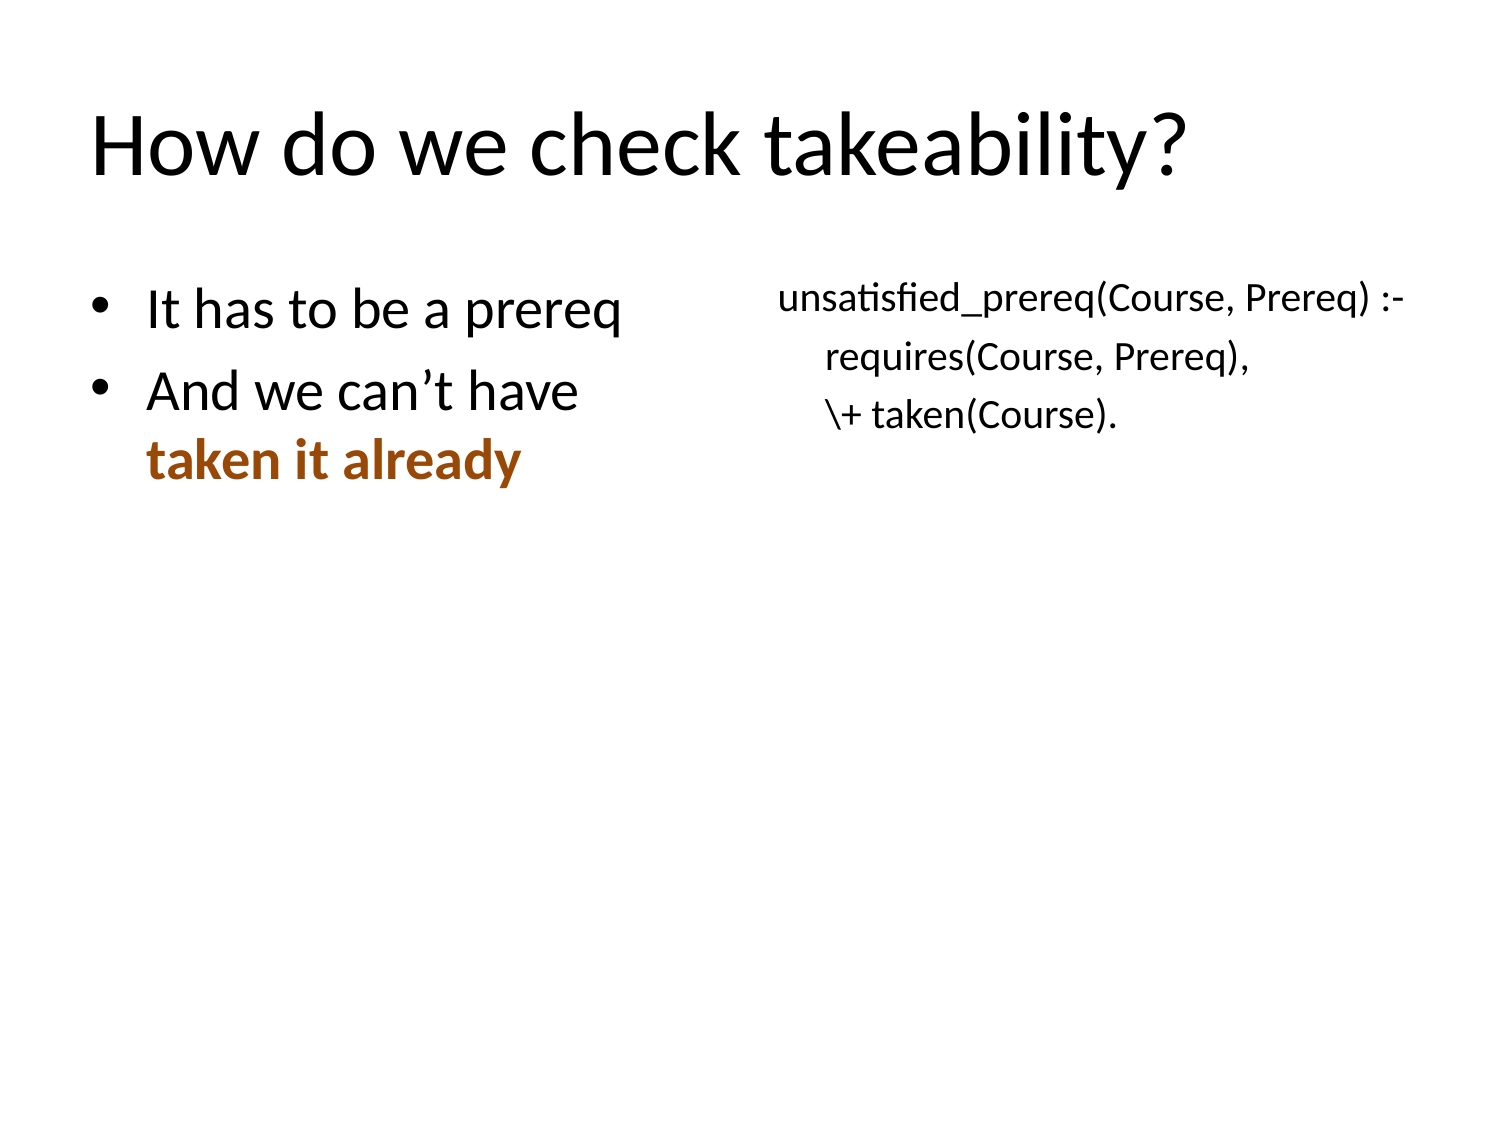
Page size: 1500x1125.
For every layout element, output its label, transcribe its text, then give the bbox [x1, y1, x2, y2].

list unsatisfied_prereq(Course, Prereq) :- requires(Course, Prereq), \+ taken(Course). [762, 262, 1488, 1005]
title How do we check takeability? [75, 45, 1425, 233]
list It has to be a prereq And we can’t have taken it already [75, 262, 738, 1005]
